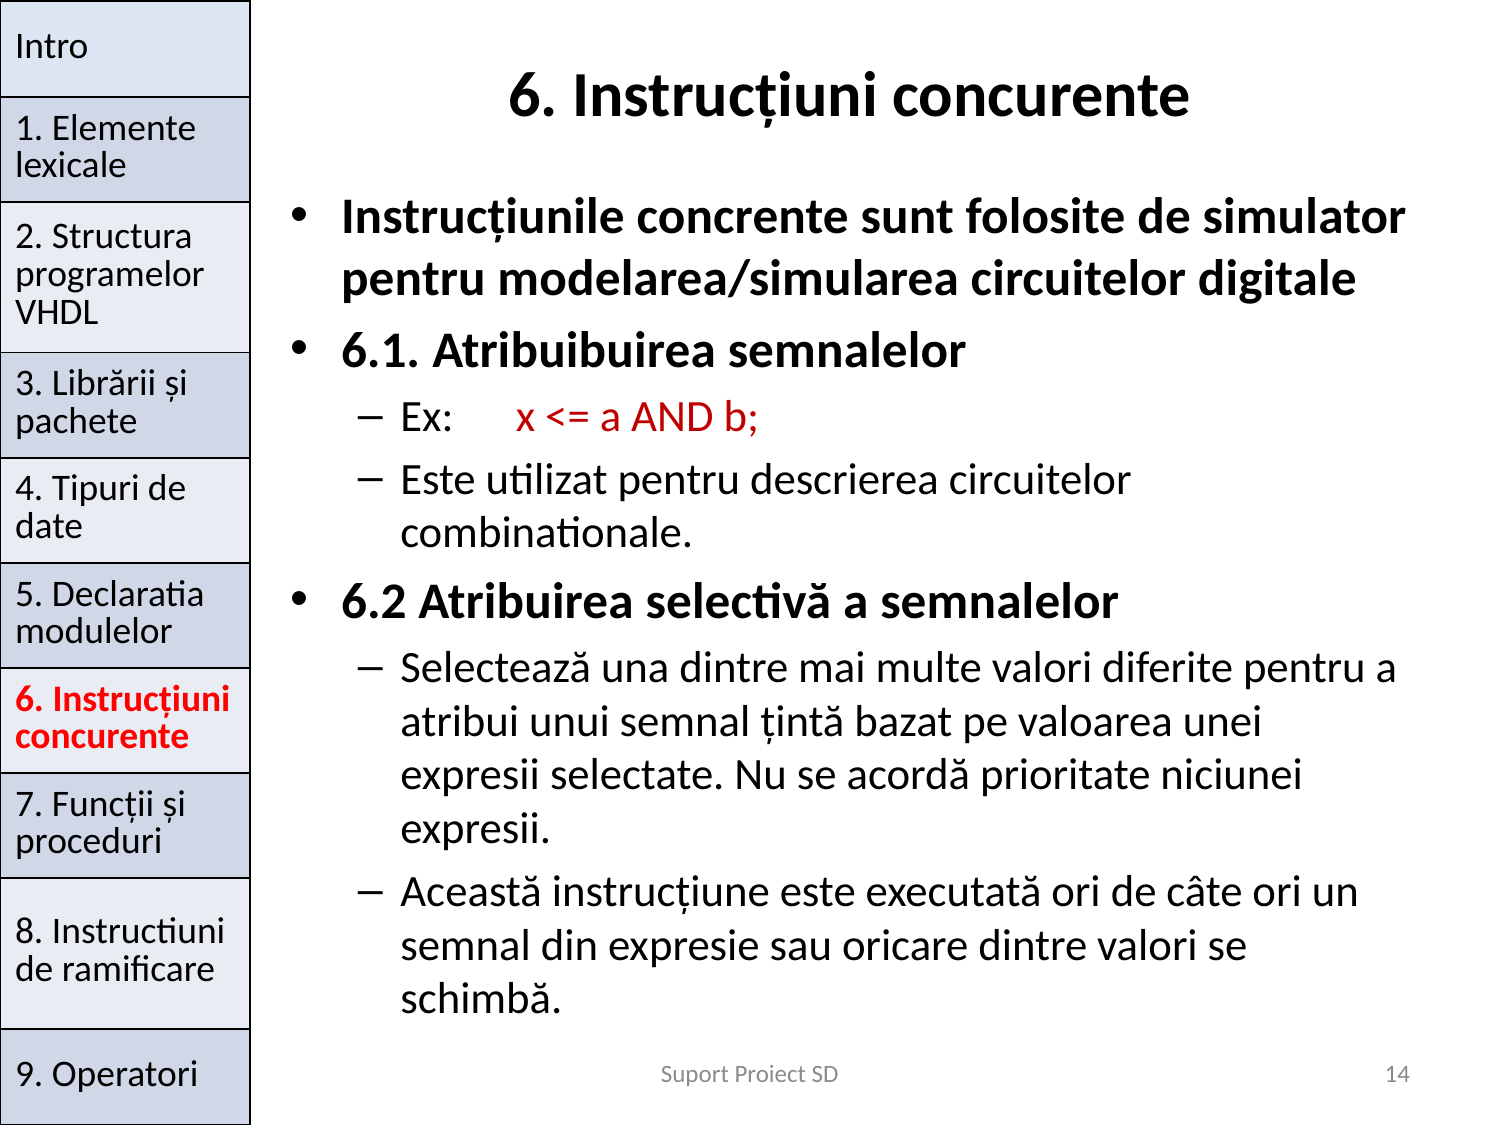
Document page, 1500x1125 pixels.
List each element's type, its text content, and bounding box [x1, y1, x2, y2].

table_cell 7. Funcții și proceduri [1, 774, 249, 877]
table_cell 3. Librării și pachete [1, 353, 249, 457]
table_cell 9. Operatori [1, 1030, 249, 1124]
table_cell 6. Instrucțiuni concurente [1, 669, 249, 772]
list Instrucțiunile concrente sunt folosite de simulator pentru modelarea/simularea circuitelor digitale 6.1. Atribuibuirea semnalelor Ex: x <= a AND b; Este utilizat pentru descrierea circuitelor combinationale. 6.2 Atribuirea selectivă a semnalelor Selectează una dintre mai multe valori diferite pentru a atribui unui semnal țintă bazat pe valoarea unei expresii selectate. Nu se acordă prioritate niciunei expresii. Această instrucțiune este executată ori de câte ori un semnal din expresie sau oricare dintre valori se schimbă. [275, 174, 1425, 1038]
title 6. Instrucțiuni concurente [275, 45, 1425, 138]
slide_number 14 [1074, 1042, 1425, 1103]
footer Suport Proiect SD [512, 1042, 988, 1103]
table_cell 1. Elemente lexicale [1, 98, 249, 201]
table_cell 4. Tipuri de date [1, 459, 249, 562]
table_cell 5. Declaratia modulelor [1, 564, 249, 667]
table_cell 2. Structura programelor VHDL [1, 203, 249, 352]
table_header Intro [1, 2, 249, 96]
table_cell 8. Instructiuni de ramificare [1, 879, 249, 1028]
